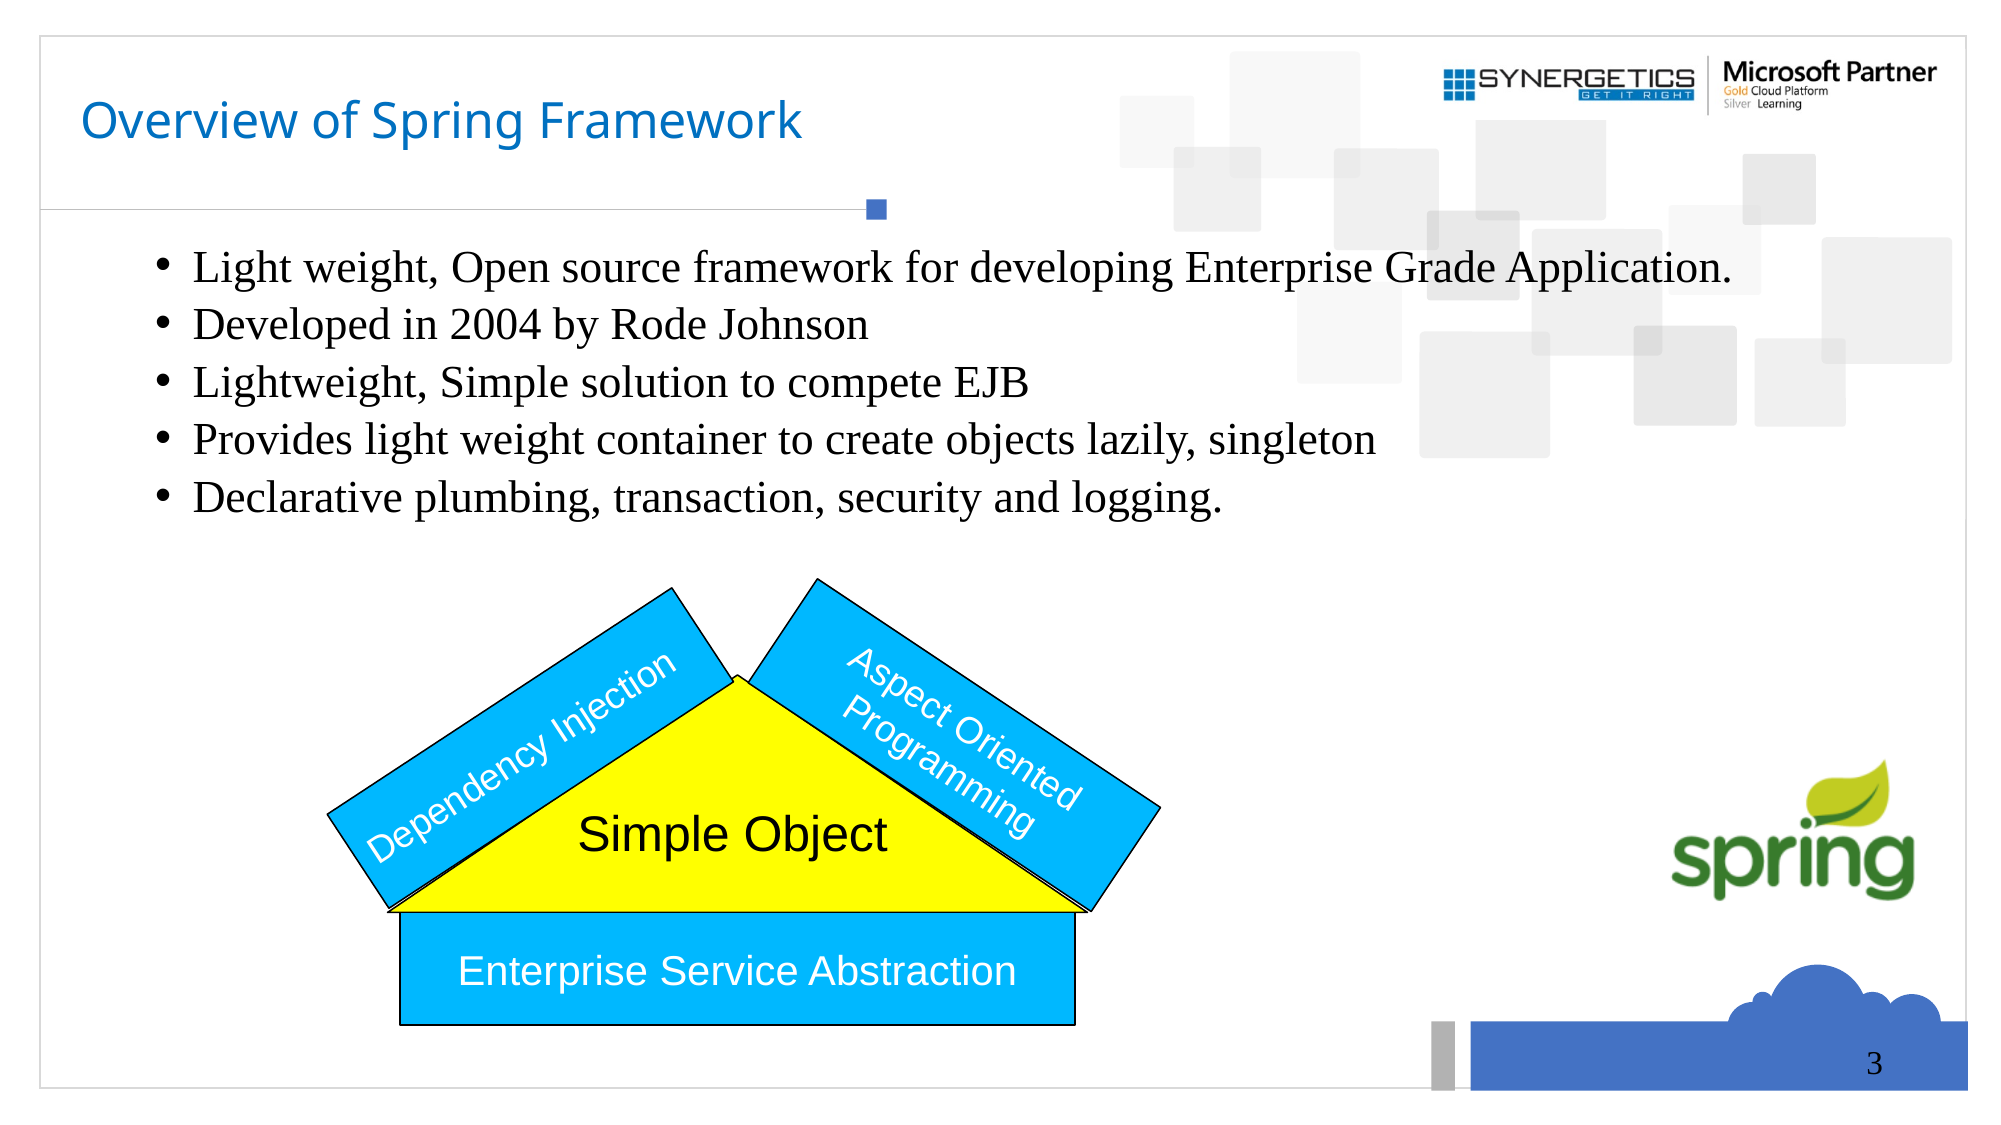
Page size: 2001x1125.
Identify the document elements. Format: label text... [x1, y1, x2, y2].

list Light weight, Open source framework for developing Enterprise Grade Application. Developed in 2004 by Rode Johnson Lightweight, Simple solution to compete EJB Provides light weight container to create objects lazily, singleton Declarative plumbing, transaction, security and logging. [64, 236, 1932, 1065]
picture [1622, 736, 1964, 937]
title Overview of Spring Framework [64, 59, 1932, 186]
picture [1431, 48, 1955, 120]
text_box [324, 674, 1161, 1025]
